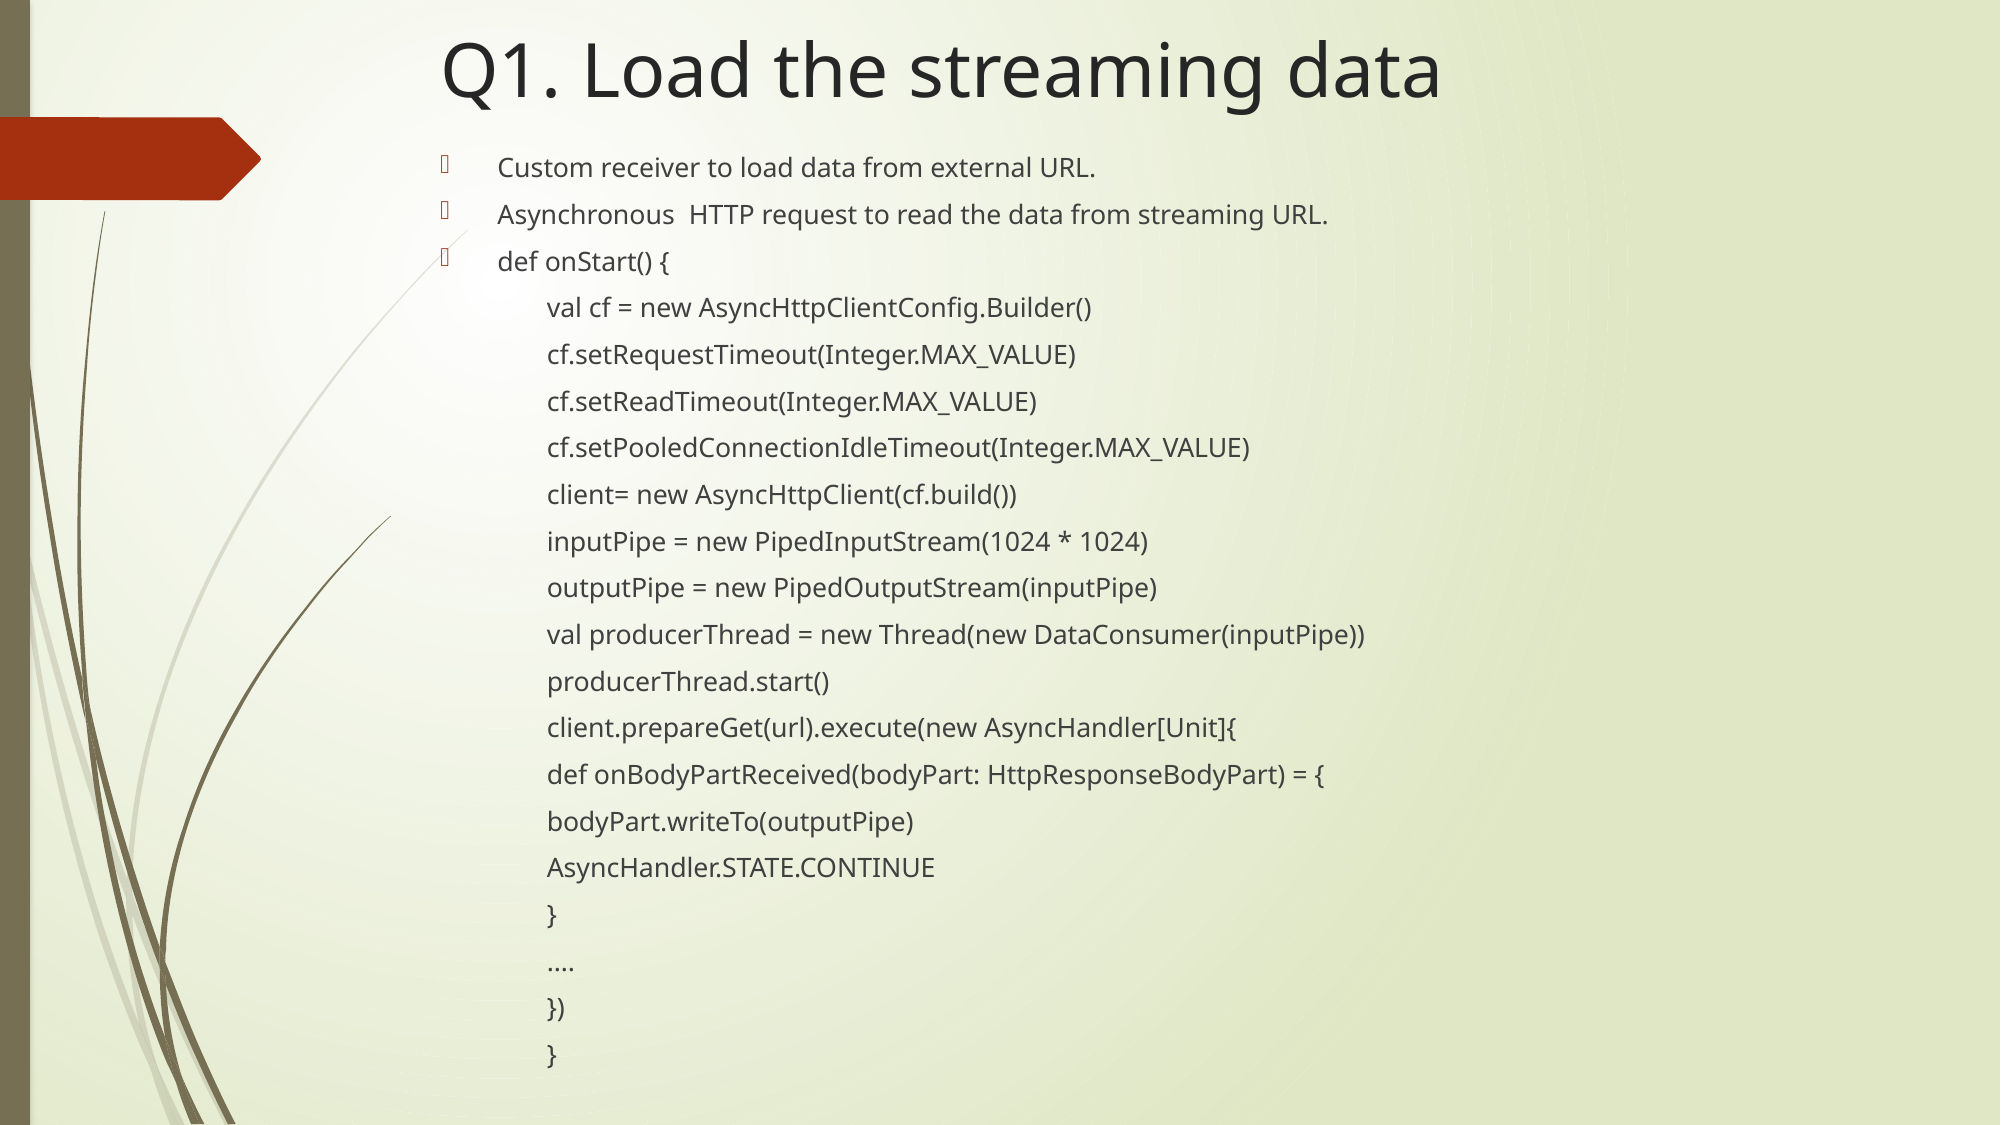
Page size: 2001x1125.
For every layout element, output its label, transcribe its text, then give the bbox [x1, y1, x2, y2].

list Custom receiver to load data from external URL. Asynchronous HTTP request to read the data from streaming URL. def onStart() { val cf = new AsyncHttpClientConfig.Builder() cf.setRequestTimeout(Integer.MAX_VALUE) cf.setReadTimeout(Integer.MAX_VALUE) cf.setPooledConnectionIdleTimeout(Integer.MAX_VALUE) client= new AsyncHttpClient(cf.build()) inputPipe = new PipedInputStream(1024 * 1024) outputPipe = new PipedOutputStream(inputPipe) val producerThread = new Thread(new DataConsumer(inputPipe)) producerThread.start() client.prepareGet(url).execute(new AsyncHandler[Unit]{ def onBodyPartReceived(bodyPart: HttpResponseBodyPart) = { bodyPart.writeTo(outputPipe) AsyncHandler.STATE.CONTINUE } …. }) } [425, 143, 1888, 1091]
title Q1. Load the streaming data [425, 14, 1888, 143]
